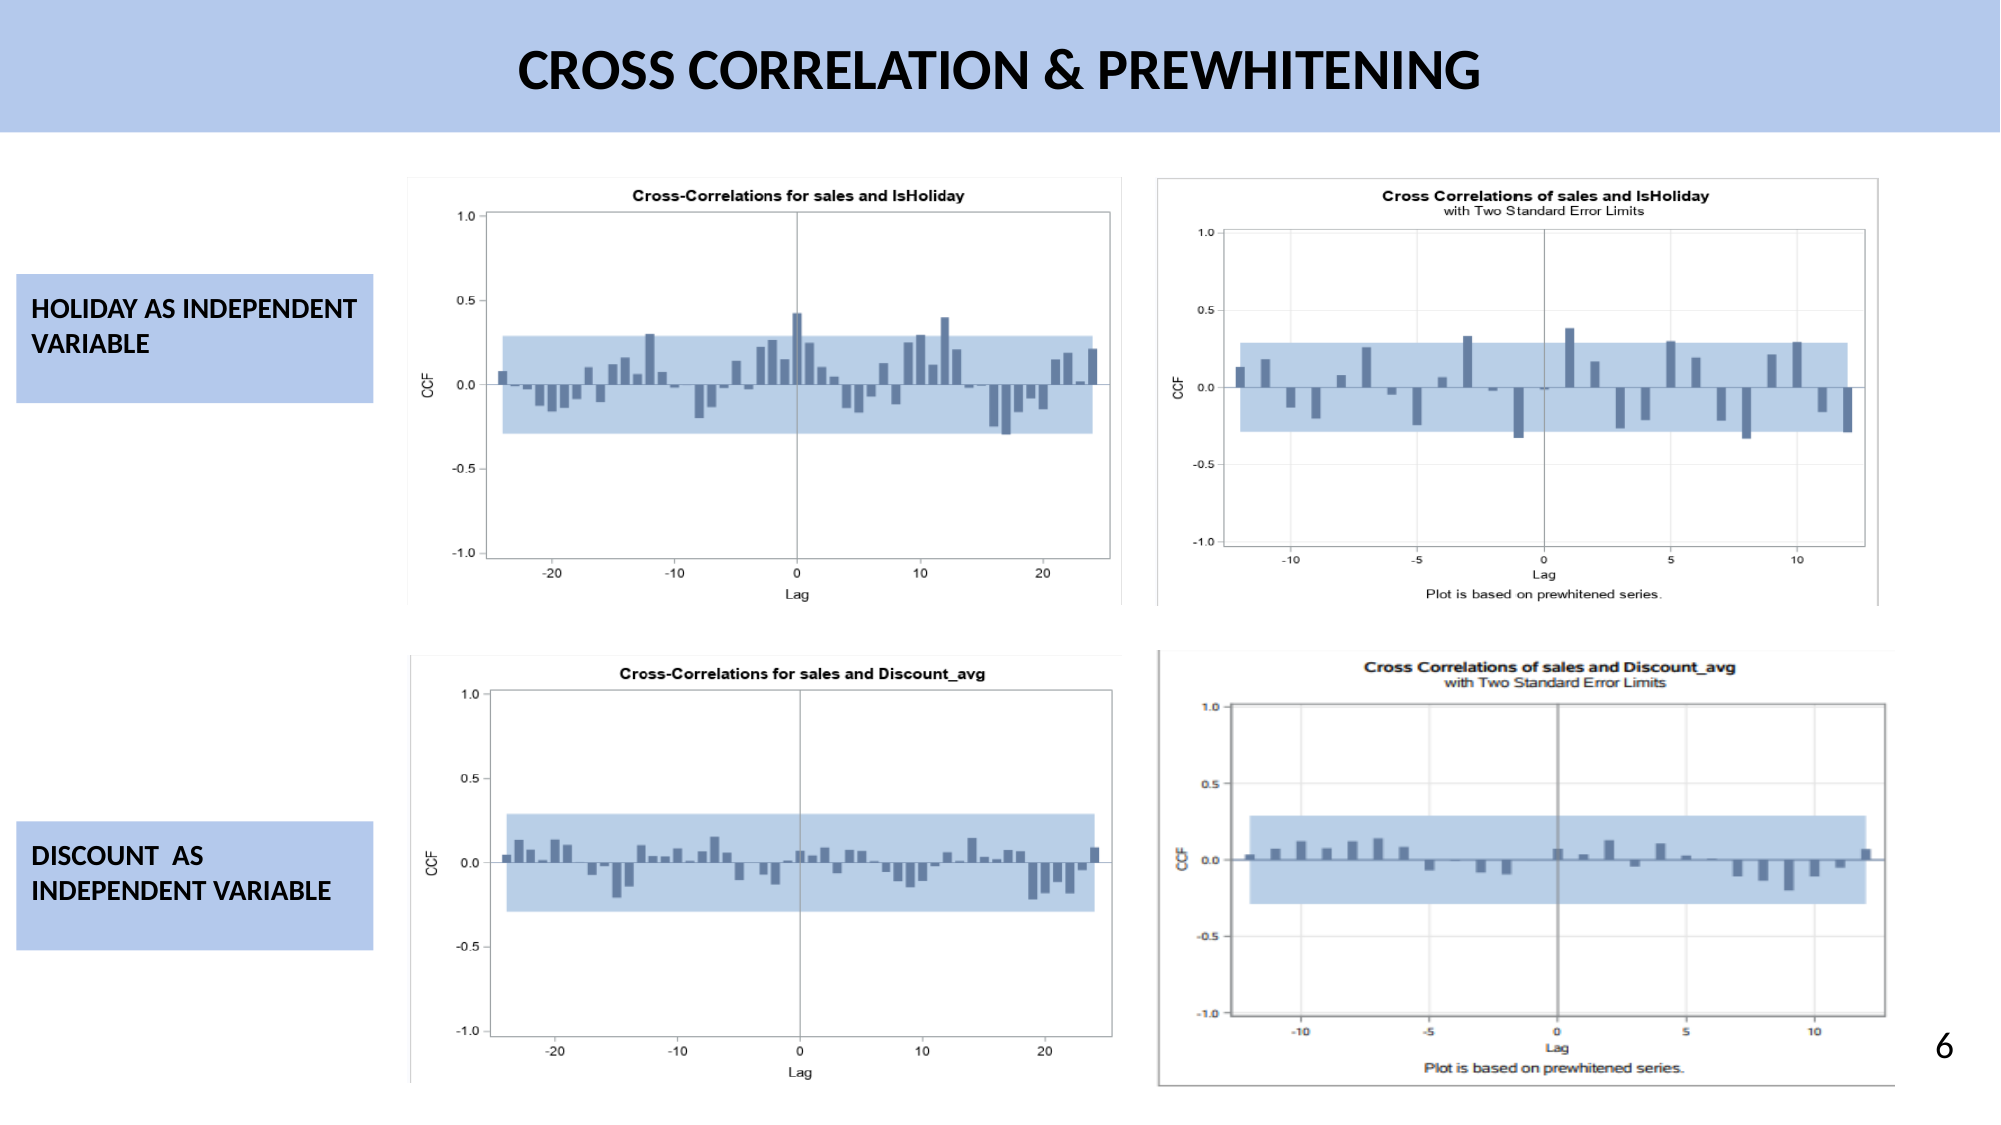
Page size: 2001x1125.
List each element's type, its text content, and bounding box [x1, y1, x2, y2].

picture [0, 133, 2000, 1125]
text_box HOLIDAY AS INDEPENDENT VARIABLE [16, 274, 374, 404]
title CROSS CORRELATION & PREWHITENING [0, 0, 2000, 133]
text_box DISCOUNT AS INDEPENDENT VARIABLE [16, 821, 374, 951]
slide_number ‹#› [1899, 1012, 1969, 1075]
